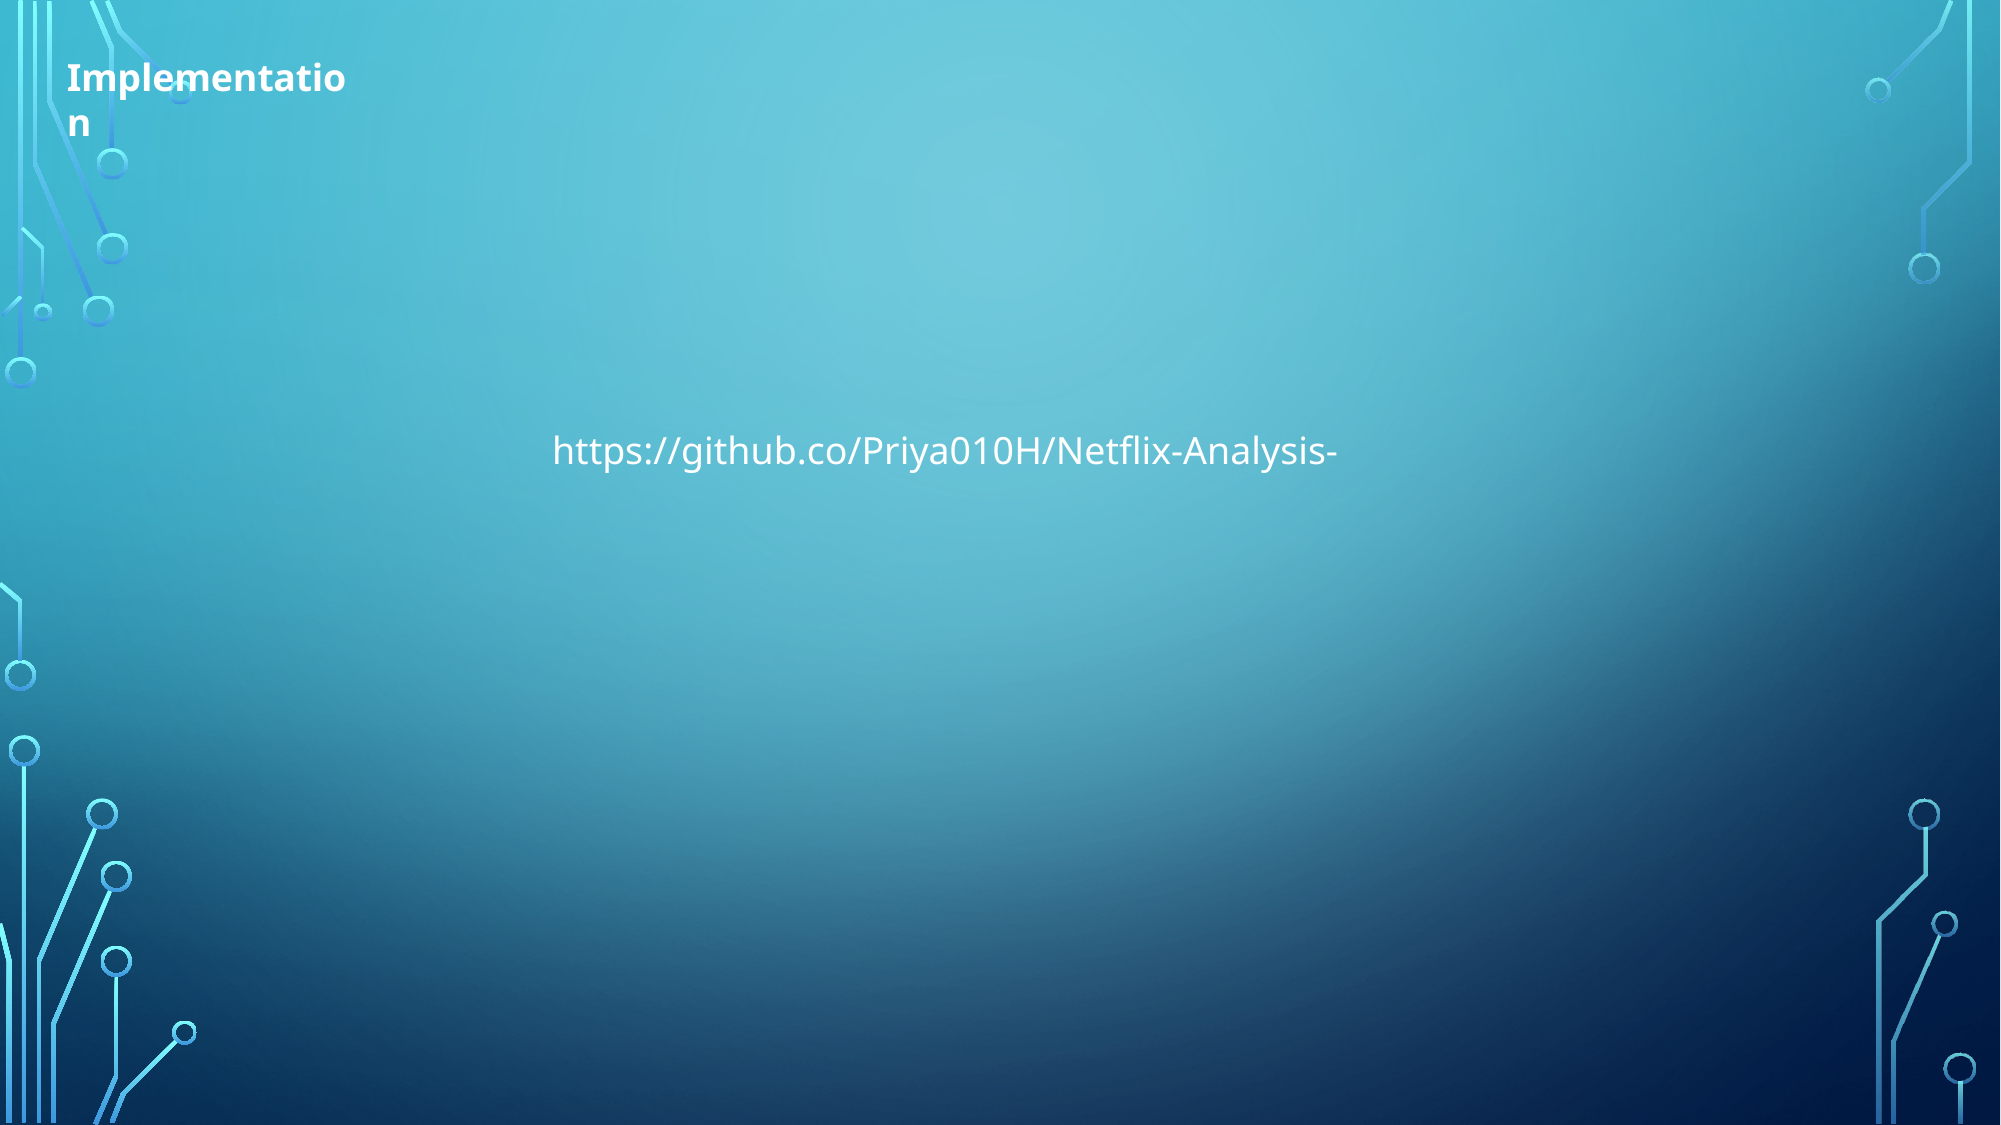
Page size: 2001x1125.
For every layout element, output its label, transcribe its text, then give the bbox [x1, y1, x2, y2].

text_box https://github.co/Priya010H/Netflix-Analysis- [549, 425, 1387, 473]
text_box Implementation [64, 51, 354, 144]
